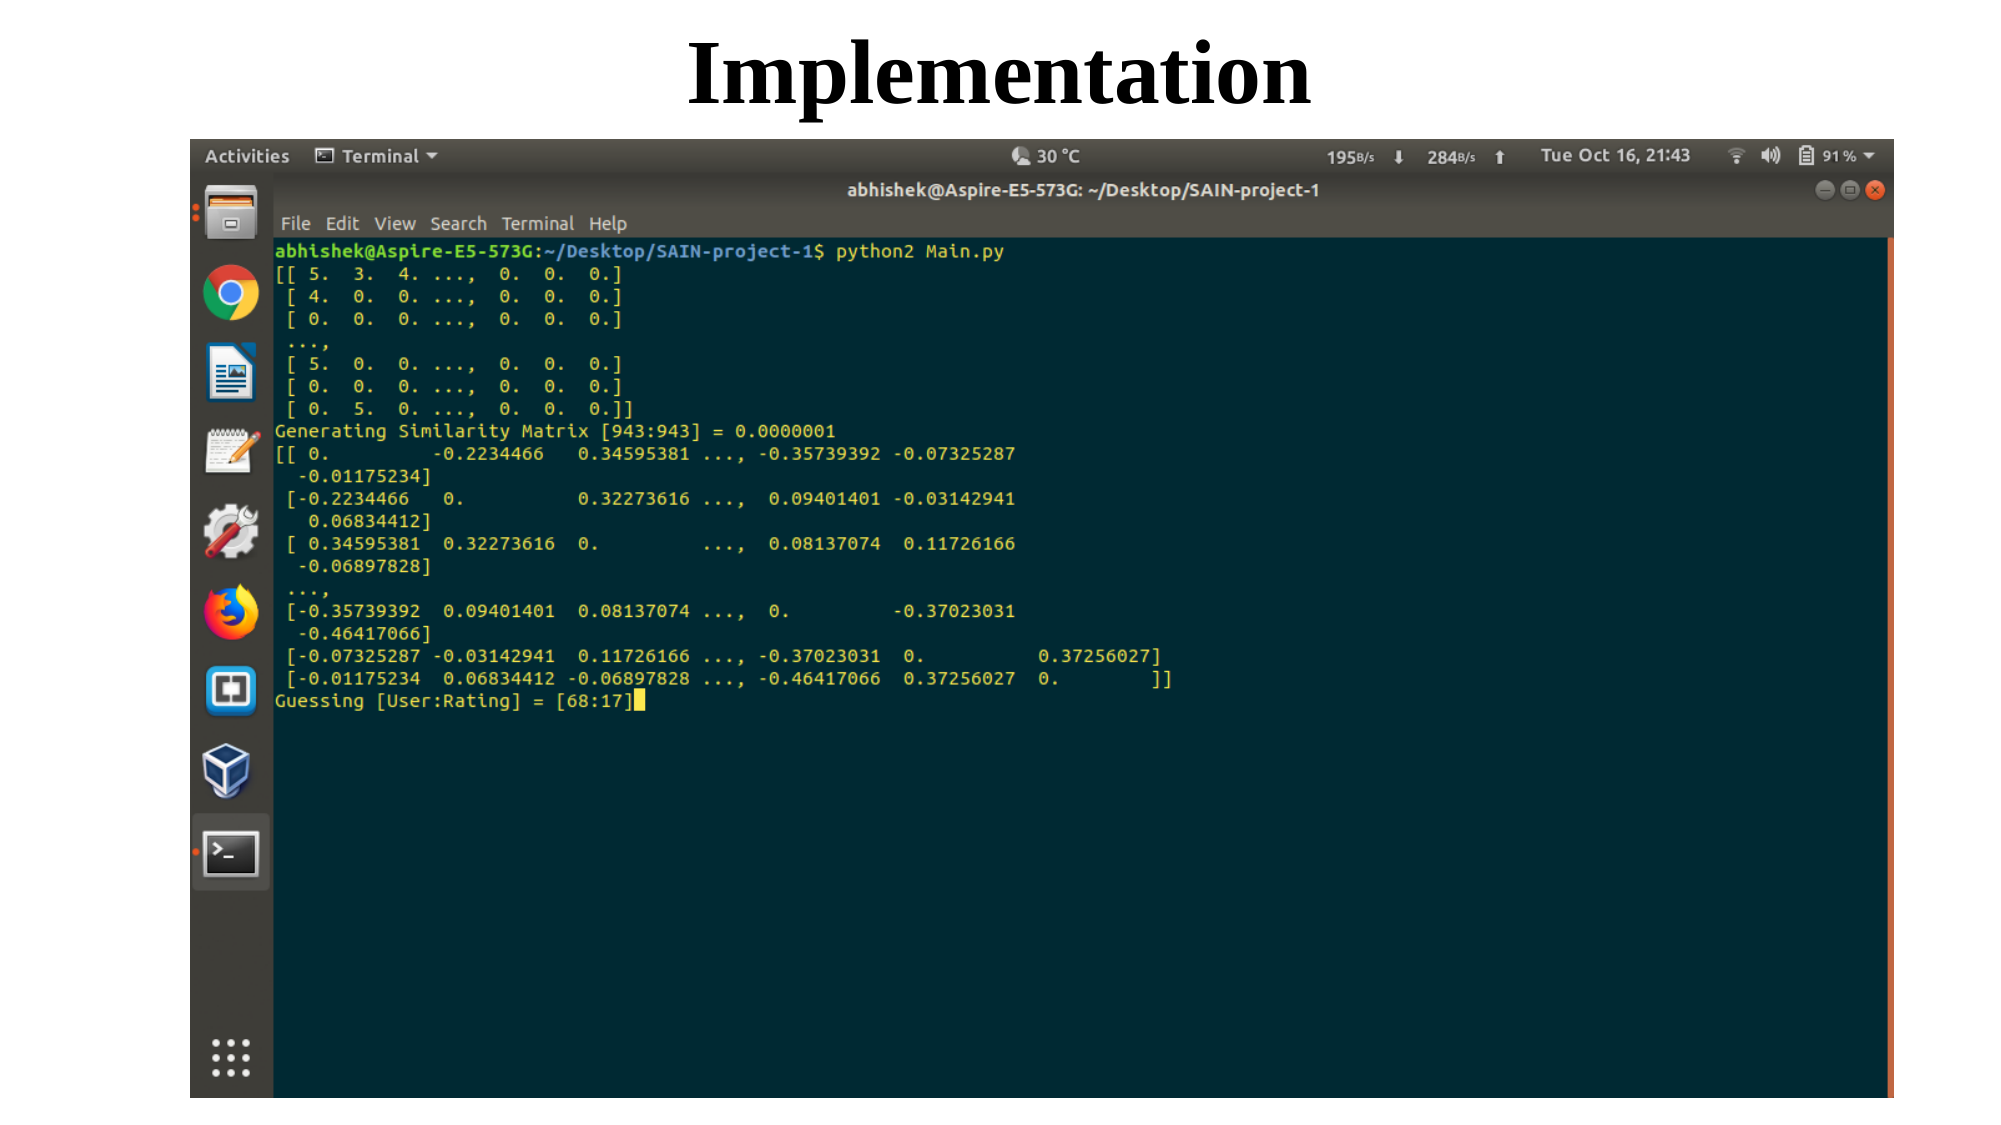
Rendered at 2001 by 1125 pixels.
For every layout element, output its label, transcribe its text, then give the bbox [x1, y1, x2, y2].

picture [355, 470, 363, 482]
picture [513, 694, 519, 710]
picture [849, 448, 857, 459]
picture [860, 448, 869, 459]
picture [658, 650, 666, 662]
picture [309, 493, 319, 504]
picture [568, 695, 588, 707]
picture [355, 605, 374, 617]
picture [736, 248, 746, 257]
picture [478, 694, 486, 707]
picture [589, 358, 600, 370]
picture [871, 243, 902, 257]
picture [926, 448, 937, 459]
picture [399, 313, 409, 325]
picture [658, 672, 666, 684]
picture [400, 515, 408, 527]
picture [289, 267, 294, 283]
picture [928, 672, 935, 684]
picture [1141, 650, 1150, 662]
picture [838, 650, 858, 662]
picture [411, 515, 419, 527]
picture [658, 493, 667, 504]
picture [289, 491, 294, 508]
picture [626, 401, 631, 418]
picture [344, 424, 352, 437]
picture [589, 268, 600, 280]
picture [624, 448, 632, 459]
picture [500, 313, 510, 325]
picture [545, 313, 555, 325]
picture [615, 267, 620, 283]
picture [332, 694, 340, 707]
picture [815, 538, 823, 549]
picture [995, 538, 1003, 549]
picture [343, 628, 364, 639]
picture [623, 248, 645, 261]
picture [411, 650, 420, 662]
picture [634, 689, 645, 710]
picture [713, 248, 723, 261]
picture [838, 672, 846, 684]
picture [939, 493, 947, 504]
picture [289, 446, 294, 463]
picture [589, 313, 600, 325]
picture [366, 650, 374, 662]
picture [1006, 448, 1014, 459]
picture [647, 244, 655, 261]
picture [500, 650, 509, 662]
picture [309, 470, 319, 482]
picture [769, 448, 779, 459]
picture [603, 424, 608, 441]
picture [467, 428, 475, 437]
picture [769, 493, 779, 504]
picture [389, 672, 397, 684]
picture [309, 605, 319, 617]
picture [669, 605, 678, 617]
picture [578, 650, 588, 662]
picture [389, 560, 397, 572]
picture [636, 493, 644, 504]
picture [455, 245, 475, 257]
picture [950, 493, 958, 504]
picture [636, 605, 644, 617]
picture [344, 493, 352, 504]
picture [411, 538, 419, 549]
picture [804, 244, 823, 260]
picture [490, 697, 509, 710]
picture [331, 628, 341, 639]
picture [626, 694, 631, 710]
picture [589, 403, 600, 414]
picture [972, 538, 981, 549]
picture [614, 289, 620, 306]
picture [1039, 650, 1049, 662]
picture [288, 697, 318, 707]
picture [612, 425, 633, 437]
picture [523, 538, 532, 549]
picture [310, 268, 318, 280]
picture [589, 290, 600, 302]
picture [278, 267, 283, 283]
picture [400, 493, 408, 504]
picture [1006, 605, 1014, 617]
picture [984, 448, 992, 459]
picture [647, 493, 655, 504]
picture [848, 493, 869, 504]
picture [792, 538, 812, 549]
picture [399, 358, 409, 370]
picture [399, 605, 408, 617]
picture [681, 448, 688, 459]
picture [389, 470, 397, 482]
picture [331, 672, 341, 684]
picture [289, 379, 294, 396]
picture [488, 245, 509, 257]
picture [860, 538, 869, 549]
picture [309, 313, 319, 325]
picture [814, 650, 824, 662]
picture [736, 425, 746, 437]
picture [522, 605, 544, 617]
picture [578, 672, 588, 684]
picture [838, 538, 846, 549]
picture [444, 650, 454, 662]
picture [848, 672, 880, 684]
picture [400, 425, 408, 437]
picture [366, 672, 375, 684]
picture [960, 493, 970, 504]
picture [400, 470, 420, 482]
picture [545, 358, 555, 370]
picture [501, 538, 520, 549]
picture [500, 428, 509, 441]
picture [949, 605, 959, 617]
picture [681, 425, 688, 437]
picture [635, 448, 644, 459]
picture [332, 605, 340, 617]
picture [490, 448, 543, 459]
picture [713, 430, 723, 436]
picture [522, 425, 532, 437]
picture [793, 650, 801, 662]
picture [558, 694, 563, 710]
picture [444, 605, 454, 617]
picture [399, 290, 409, 302]
picture [355, 672, 363, 684]
picture [365, 538, 375, 549]
picture [309, 628, 319, 639]
picture [995, 605, 1003, 617]
picture [939, 672, 947, 684]
picture [545, 403, 555, 414]
picture [793, 448, 801, 459]
picture [995, 448, 1003, 459]
picture [950, 672, 958, 684]
picture [467, 694, 475, 707]
picture [669, 650, 678, 662]
picture [399, 268, 408, 280]
picture [983, 493, 1004, 504]
picture [871, 493, 879, 504]
picture [343, 538, 353, 549]
picture [658, 448, 666, 459]
picture [984, 538, 991, 549]
picture [466, 672, 487, 684]
picture [344, 470, 352, 482]
picture [424, 559, 429, 576]
picture [578, 493, 589, 504]
picture [478, 650, 486, 662]
picture [781, 245, 790, 257]
picture [579, 428, 587, 437]
picture [354, 313, 364, 325]
picture [377, 560, 386, 572]
picture [354, 290, 364, 302]
picture [1153, 671, 1159, 688]
picture [926, 493, 937, 504]
picture [972, 605, 980, 617]
picture [792, 672, 824, 684]
picture [904, 605, 914, 617]
picture [826, 650, 834, 662]
picture [669, 672, 677, 684]
picture [387, 695, 430, 707]
picture [905, 245, 913, 257]
picture [331, 560, 363, 572]
picture [366, 628, 374, 639]
picture [615, 312, 620, 328]
picture [512, 605, 520, 617]
picture [669, 448, 678, 459]
picture [500, 403, 510, 414]
picture [1107, 650, 1127, 662]
picture [535, 538, 542, 549]
picture [838, 493, 845, 504]
picture [578, 448, 588, 459]
picture [545, 268, 555, 280]
picture [601, 605, 622, 617]
picture [332, 538, 340, 549]
picture [748, 244, 779, 261]
picture [399, 380, 409, 392]
picture [837, 448, 846, 459]
picture [389, 650, 397, 662]
picture [615, 357, 620, 373]
picture [804, 448, 812, 459]
picture [500, 290, 510, 302]
picture [511, 245, 532, 257]
picture [1062, 650, 1070, 662]
picture [355, 268, 363, 280]
picture [995, 672, 1003, 684]
picture [444, 448, 454, 459]
picture [928, 538, 935, 549]
picture [389, 538, 408, 549]
picture [379, 694, 384, 710]
picture [478, 424, 486, 437]
picture [289, 401, 294, 418]
picture [444, 493, 454, 504]
picture [500, 605, 510, 617]
picture [377, 605, 386, 617]
picture [1165, 671, 1170, 688]
picture [904, 493, 914, 504]
picture [602, 493, 610, 504]
picture [490, 672, 498, 684]
picture [624, 650, 633, 662]
picture [613, 695, 622, 707]
picture [926, 245, 947, 257]
picture [589, 380, 600, 392]
title Implementation [99, 0, 1901, 168]
picture [647, 605, 656, 617]
picture [354, 424, 363, 437]
picture [545, 380, 555, 392]
picture [289, 357, 294, 373]
picture [1006, 493, 1014, 504]
picture [399, 403, 409, 414]
picture [904, 538, 914, 549]
picture [568, 424, 576, 437]
picture [860, 244, 868, 257]
picture [804, 650, 813, 662]
picture [500, 358, 510, 370]
picture [972, 672, 993, 684]
picture [557, 428, 565, 437]
picture [289, 289, 294, 306]
picture [354, 358, 364, 370]
picture [769, 605, 779, 617]
picture [826, 538, 834, 549]
picture [961, 605, 969, 617]
picture [928, 605, 935, 617]
picture [591, 243, 622, 257]
picture [366, 428, 385, 441]
picture [636, 650, 644, 662]
picture [1096, 650, 1104, 662]
picture [467, 448, 475, 459]
picture [792, 493, 836, 504]
picture [456, 428, 464, 437]
picture [478, 448, 486, 459]
picture [444, 424, 453, 437]
picture [444, 695, 453, 707]
picture [679, 605, 689, 617]
picture [377, 538, 385, 549]
picture [331, 515, 363, 527]
picture [557, 244, 588, 261]
picture [331, 470, 341, 482]
picture [411, 605, 419, 617]
picture [444, 672, 454, 684]
picture [602, 695, 610, 707]
picture [309, 380, 319, 392]
picture [512, 650, 543, 662]
picture [769, 538, 779, 549]
picture [321, 697, 329, 707]
picture [490, 650, 497, 662]
picture [613, 493, 621, 504]
picture [950, 538, 969, 549]
picture [860, 650, 868, 662]
picture [602, 650, 610, 662]
picture [309, 515, 319, 527]
picture [1073, 650, 1082, 662]
picture [400, 650, 408, 662]
picture [355, 493, 386, 504]
picture [972, 448, 980, 459]
picture [624, 493, 632, 504]
picture [500, 268, 510, 280]
picture [769, 650, 779, 662]
picture [309, 650, 319, 662]
picture [669, 493, 677, 504]
picture [984, 248, 1003, 261]
picture [647, 448, 655, 459]
picture [309, 403, 319, 414]
picture [289, 671, 294, 688]
picture [424, 626, 429, 643]
picture [411, 424, 431, 437]
picture [278, 446, 283, 463]
picture [478, 538, 486, 549]
picture [331, 650, 341, 662]
picture [871, 650, 879, 662]
picture [411, 560, 420, 572]
picture [601, 672, 633, 684]
picture [289, 649, 294, 665]
picture [614, 379, 620, 396]
picture [950, 244, 958, 257]
picture [545, 538, 554, 549]
picture [1130, 650, 1137, 662]
picture [546, 672, 554, 684]
picture [289, 604, 294, 620]
picture [332, 493, 340, 504]
picture [904, 448, 914, 459]
picture [377, 650, 385, 662]
picture [904, 672, 914, 684]
picture [871, 448, 879, 459]
picture [355, 403, 363, 414]
picture [904, 650, 914, 662]
picture [758, 425, 824, 437]
picture [546, 424, 554, 437]
picture [625, 605, 632, 617]
picture [838, 248, 857, 261]
picture [939, 538, 947, 549]
picture [613, 650, 621, 662]
picture [309, 448, 319, 459]
picture [827, 425, 834, 437]
picture [466, 605, 498, 617]
picture [657, 605, 667, 617]
picture [693, 424, 698, 441]
picture [332, 243, 443, 261]
picture [545, 290, 555, 302]
picture [366, 515, 397, 527]
picture [961, 248, 969, 257]
picture [658, 425, 678, 437]
picture [1039, 672, 1049, 684]
picture [309, 672, 319, 684]
picture [309, 560, 319, 572]
picture [377, 627, 386, 639]
picture [635, 672, 644, 684]
picture [602, 448, 622, 459]
picture [680, 493, 689, 504]
picture [309, 290, 319, 302]
picture [972, 493, 980, 504]
picture [289, 536, 294, 553]
picture [444, 538, 454, 549]
picture [490, 538, 498, 549]
picture [848, 538, 858, 549]
picture [827, 672, 834, 684]
picture [344, 672, 352, 684]
picture [287, 243, 329, 257]
picture [388, 493, 397, 504]
picture [647, 650, 656, 662]
picture [366, 560, 375, 572]
picture [870, 538, 880, 549]
picture [344, 697, 363, 710]
picture [355, 538, 363, 549]
picture [535, 672, 542, 684]
picture [501, 672, 532, 684]
picture [344, 650, 363, 662]
picture [939, 448, 958, 459]
picture [769, 672, 779, 684]
picture [961, 448, 969, 459]
picture [309, 538, 319, 549]
picture [366, 470, 375, 482]
picture [636, 425, 644, 437]
picture [647, 672, 655, 684]
picture [400, 560, 408, 572]
picture [344, 605, 352, 617]
picture [500, 380, 510, 392]
picture [377, 672, 385, 684]
picture [467, 538, 475, 549]
picture [1153, 649, 1159, 665]
picture [1006, 672, 1015, 684]
picture [578, 605, 588, 617]
picture [1006, 538, 1014, 549]
picture [389, 605, 397, 617]
picture [939, 605, 948, 617]
picture [190, 139, 1894, 1098]
picture [354, 380, 364, 392]
picture [615, 401, 620, 418]
picture [466, 650, 476, 662]
picture [726, 248, 734, 257]
picture [578, 538, 588, 549]
picture [983, 605, 993, 617]
picture [332, 428, 340, 437]
picture [681, 672, 689, 684]
picture [289, 312, 294, 328]
slide_number [1894, 1049, 1901, 1096]
picture [377, 470, 385, 482]
picture [815, 448, 834, 459]
picture [1085, 650, 1093, 662]
picture [387, 628, 419, 639]
picture [424, 469, 429, 486]
picture [400, 672, 420, 684]
picture [424, 514, 429, 531]
picture [961, 672, 969, 684]
picture [546, 605, 554, 617]
picture [490, 424, 498, 437]
picture [534, 700, 543, 705]
picture [681, 650, 689, 662]
picture [546, 650, 554, 662]
picture [657, 245, 710, 257]
picture [456, 697, 464, 707]
picture [535, 428, 543, 437]
picture [433, 424, 441, 437]
picture [310, 358, 318, 370]
